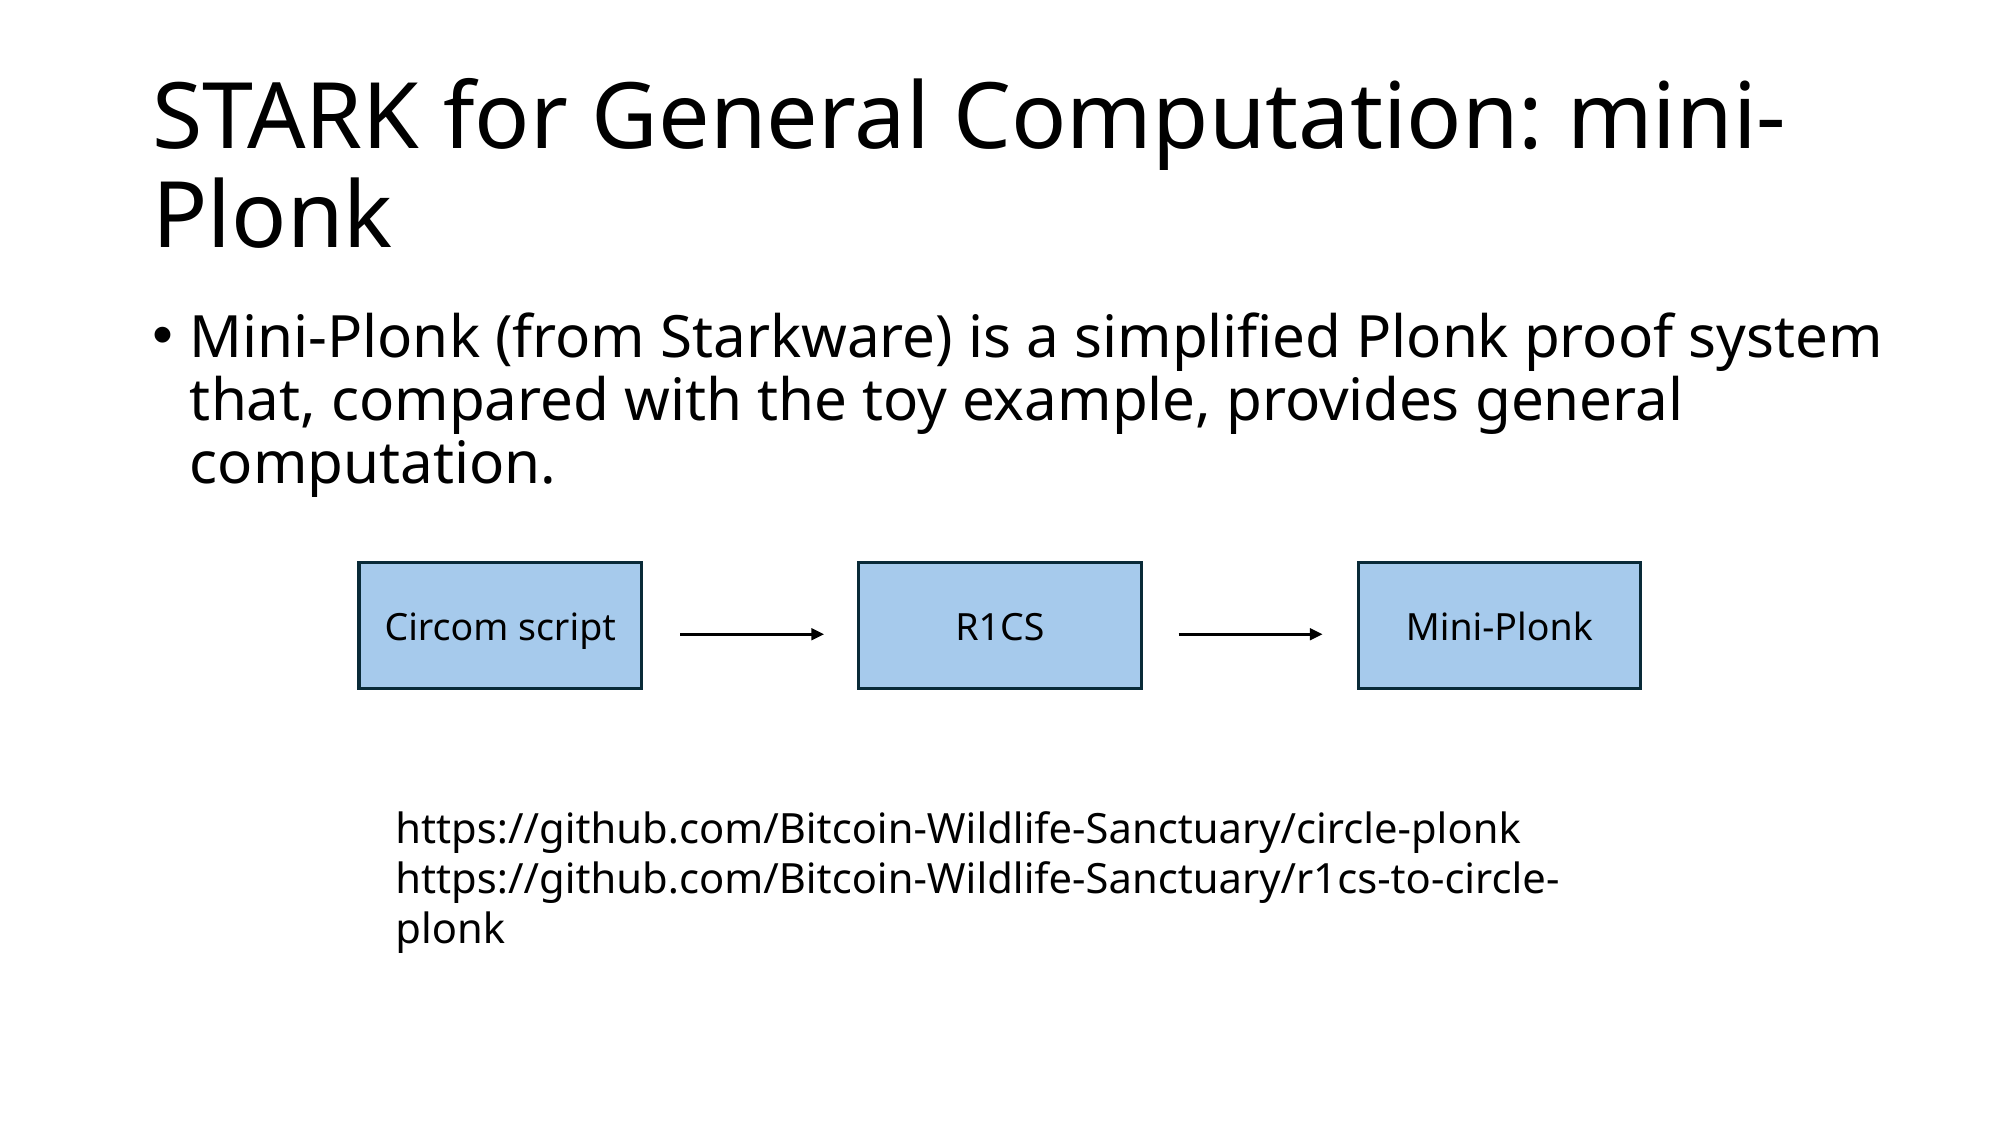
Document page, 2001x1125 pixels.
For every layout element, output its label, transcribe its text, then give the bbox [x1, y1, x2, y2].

title STARK for General Computation: mini-Plonk [137, 59, 1863, 278]
text_box https://github.com/Bitcoin-Wildlife-Sanctuary/circle-plonk https://github.com/Bitcoin-Wildlife-Sanctuary/r1cs-to-circle-plonk [380, 794, 1641, 960]
text_box Circom script [357, 561, 643, 690]
text_box R1CS [857, 561, 1143, 690]
text_box Mini-Plonk [1357, 561, 1642, 690]
list Mini-Plonk (from Starkware) is a simplified Plonk proof system that, compared with the toy example, provides general computation. [137, 299, 1927, 1014]
